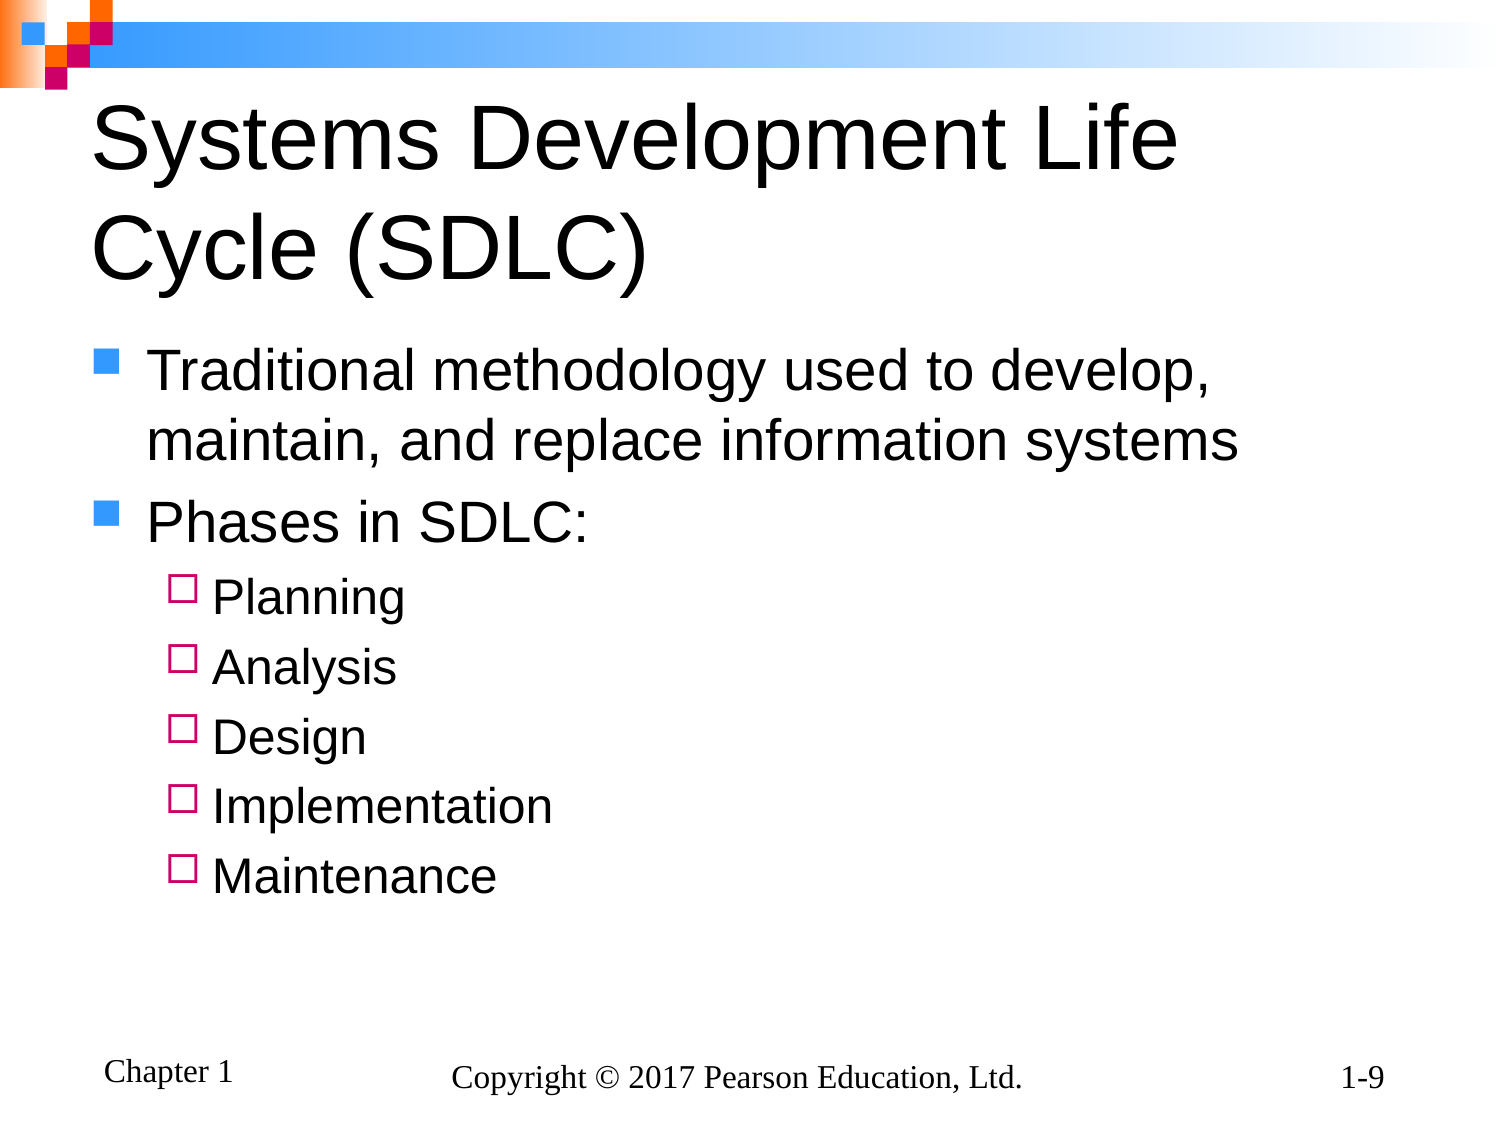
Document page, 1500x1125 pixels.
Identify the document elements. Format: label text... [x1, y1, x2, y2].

list Traditional methodology used to develop, maintain, and replace information systems Phases in SDLC: Planning Analysis Design Implementation Maintenance [75, 324, 1425, 963]
title Systems Development Life Cycle (SDLC) [75, 75, 1425, 300]
